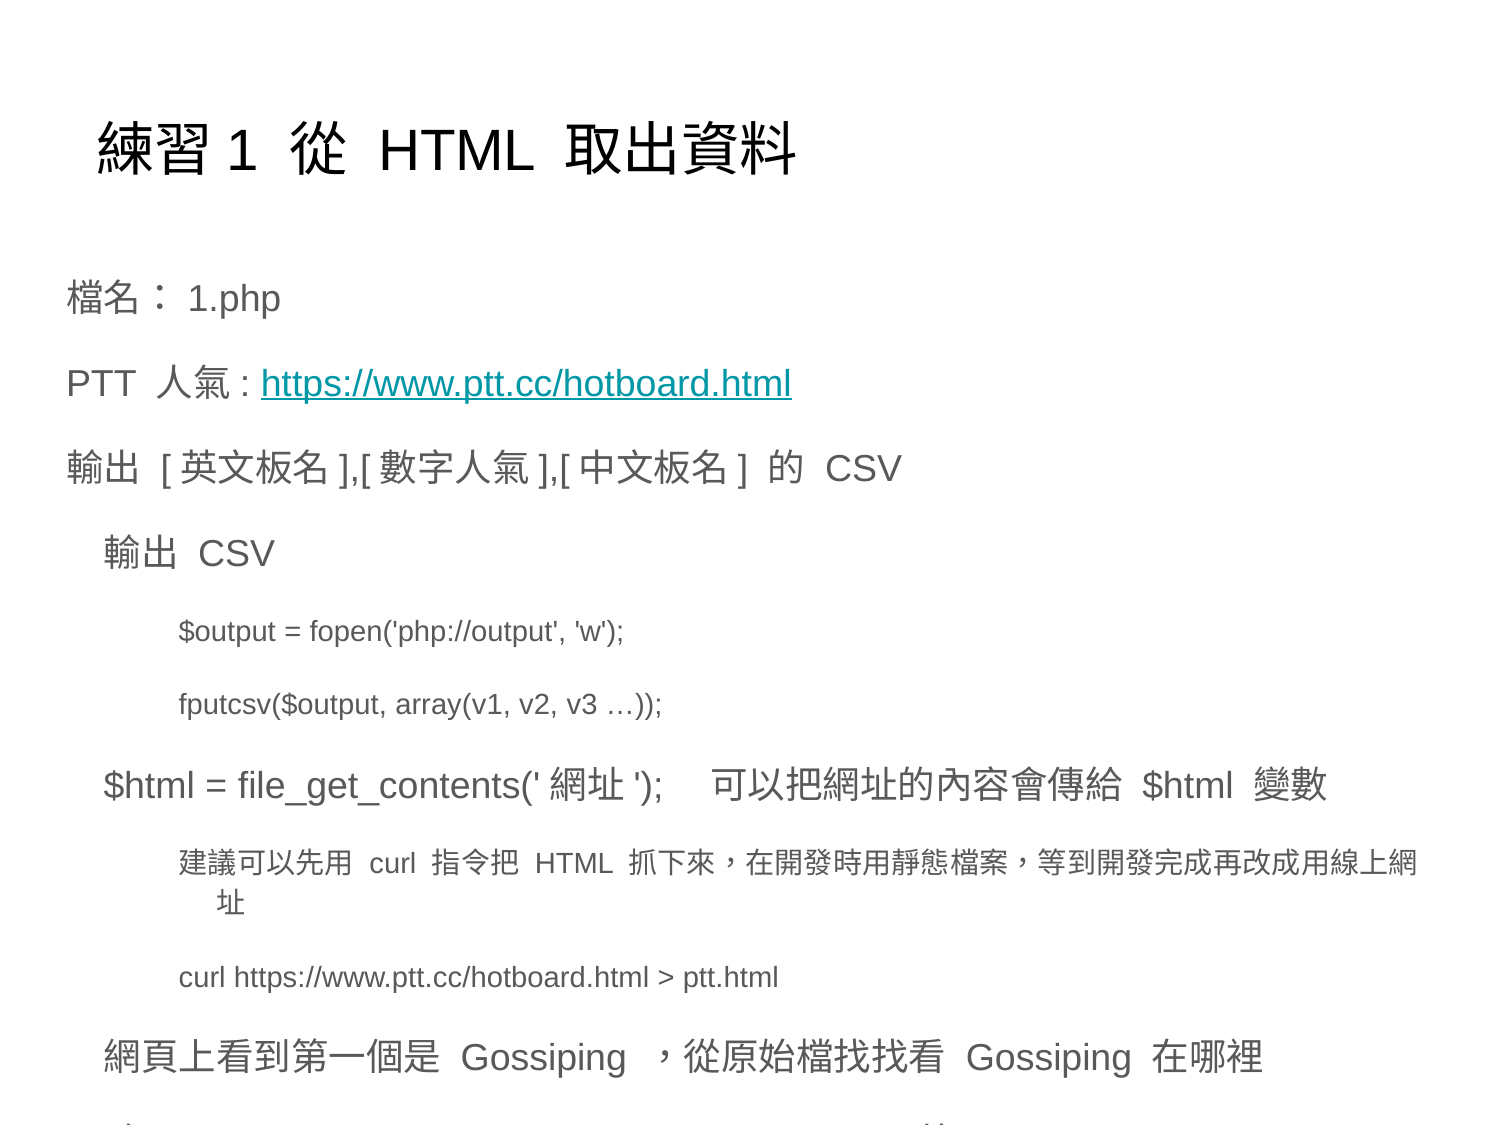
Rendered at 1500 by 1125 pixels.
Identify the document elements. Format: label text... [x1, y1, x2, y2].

list 檔名：1.php PTT 人氣: https://www.ptt.cc/hotboard.html 輸出 [英文板名],[數字人氣],[中文板名] 的 CSV 輸出 CSV $output = fopen('php://output', 'w'); fputcsv($output, array(v1, v2, v3 …)); $html = file_get_contents('網址'); 可以把網址的內容會傳給 $html 變數 建議可以先用 curl 指令把 HTML 抓下來，在開發時用靜態檔案，等到開發完成再改成用線上網址 curl https://www.ptt.cc/hotboard.html > ptt.html 網頁上看到第一個是 Gossiping ，從原始檔找找看 Gossiping 在哪裡 除了用 foreach ($td_doms as $td_dom) { … } 以外，可以用 $td_doms->item($i) 取得某個特定的 <td> DOM explode("a:b:c", ":") => [a,b,c] [51, 252, 1449, 1000]
title 練習1 從 HTML 取出資料 [51, 97, 1449, 223]
